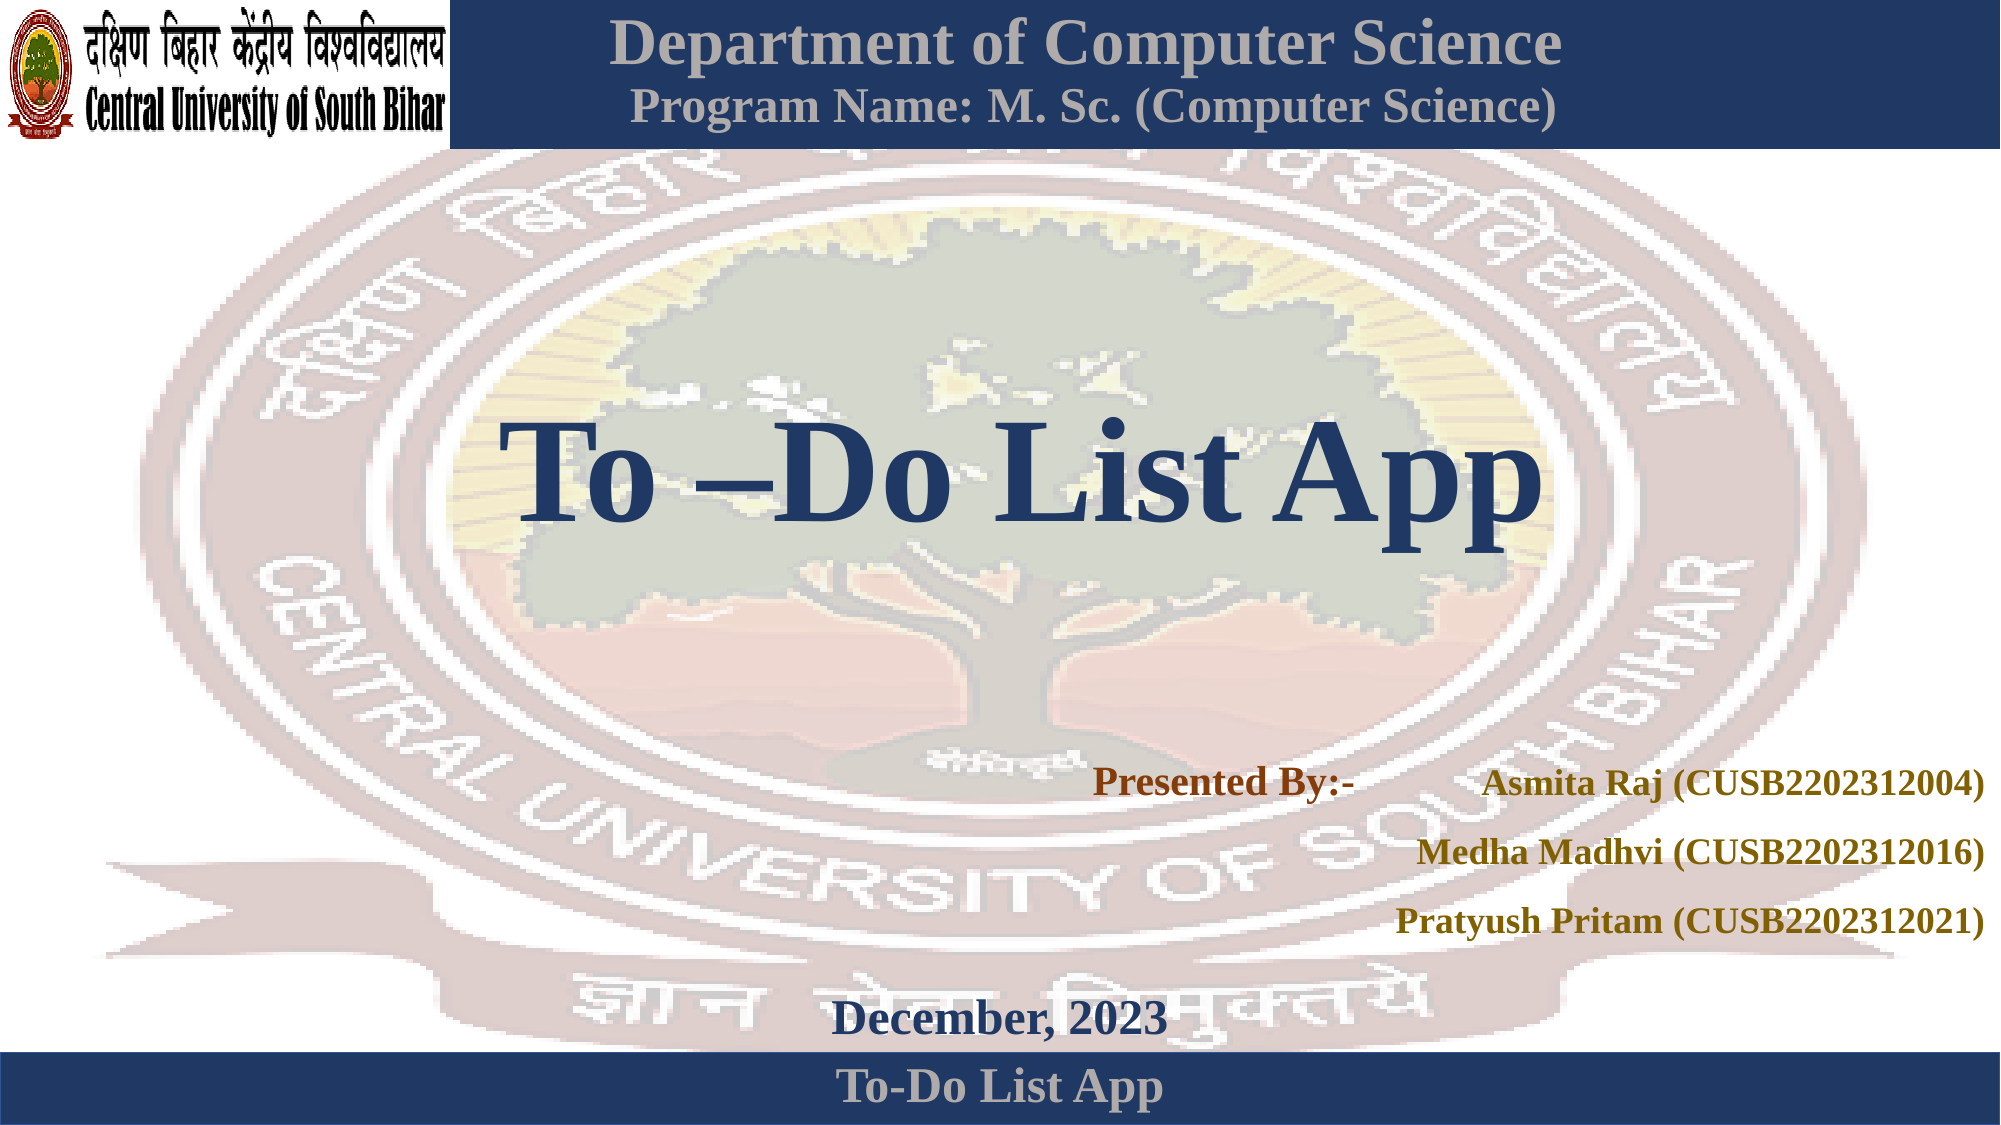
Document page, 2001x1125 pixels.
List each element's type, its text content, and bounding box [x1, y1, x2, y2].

text_box To-Do List App [0, 1052, 2000, 1125]
text_box Presented By:- Asmita Raj (CUSB2202312004) Medha Madhvi (CUSB2202312016) Pratyush Pritam (CUSB2202312021) [0, 721, 2000, 948]
text_box Department of Computer Science Program Name: M. Sc. (Computer Science) [450, 0, 2000, 149]
title To –Do List App [0, 364, 2000, 582]
text_box December, 2023 [0, 976, 2000, 1052]
picture [0, 0, 450, 149]
